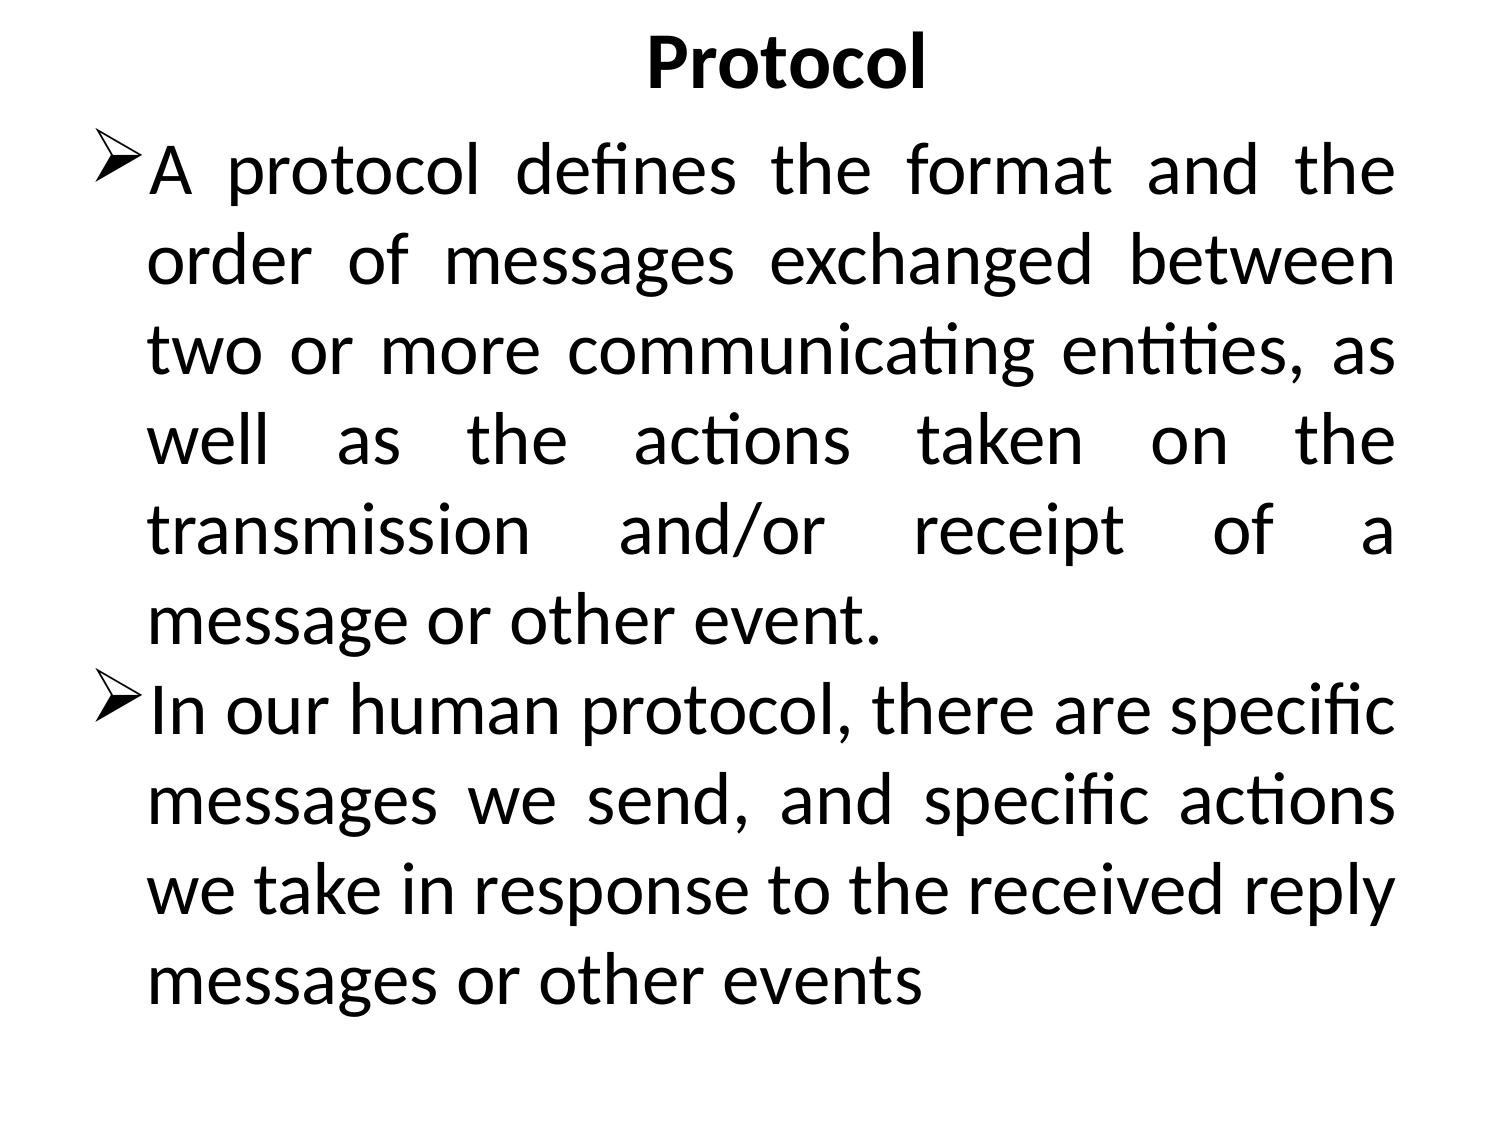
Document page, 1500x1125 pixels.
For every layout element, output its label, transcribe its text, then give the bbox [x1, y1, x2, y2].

text_box A protocol defines the format and the order of messages exchanged between two or more communicating entities, as well as the actions taken on the transmission and/or receipt of a message or other event. In our human protocol, there are specific messages we send, and specific actions we take in response to the received reply messages or other events [74, 112, 1413, 1028]
title Protocol [150, 0, 1425, 113]
